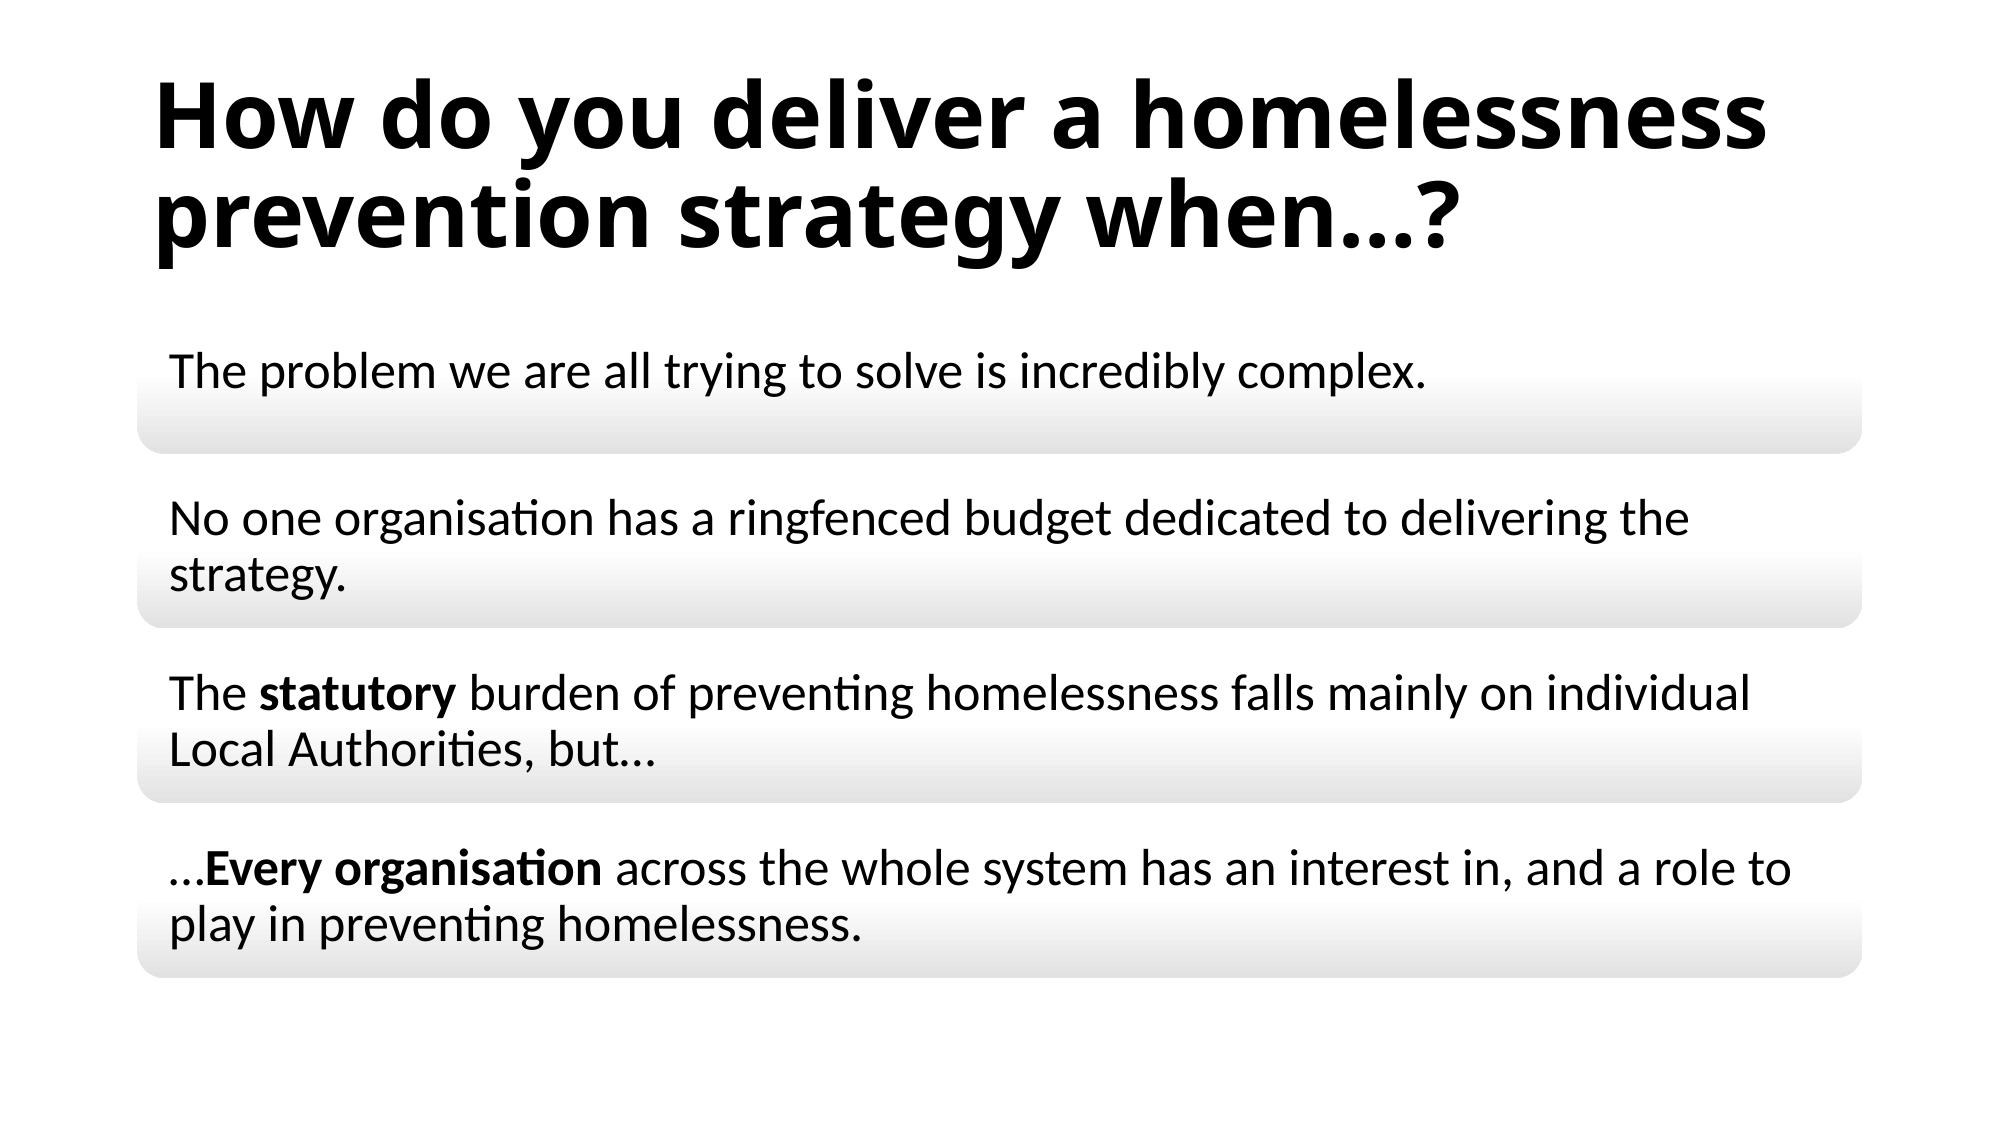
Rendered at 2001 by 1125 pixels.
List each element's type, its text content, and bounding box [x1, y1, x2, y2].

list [137, 277, 1863, 992]
title How do you deliver a homelessness prevention strategy when…? [137, 59, 1863, 277]
